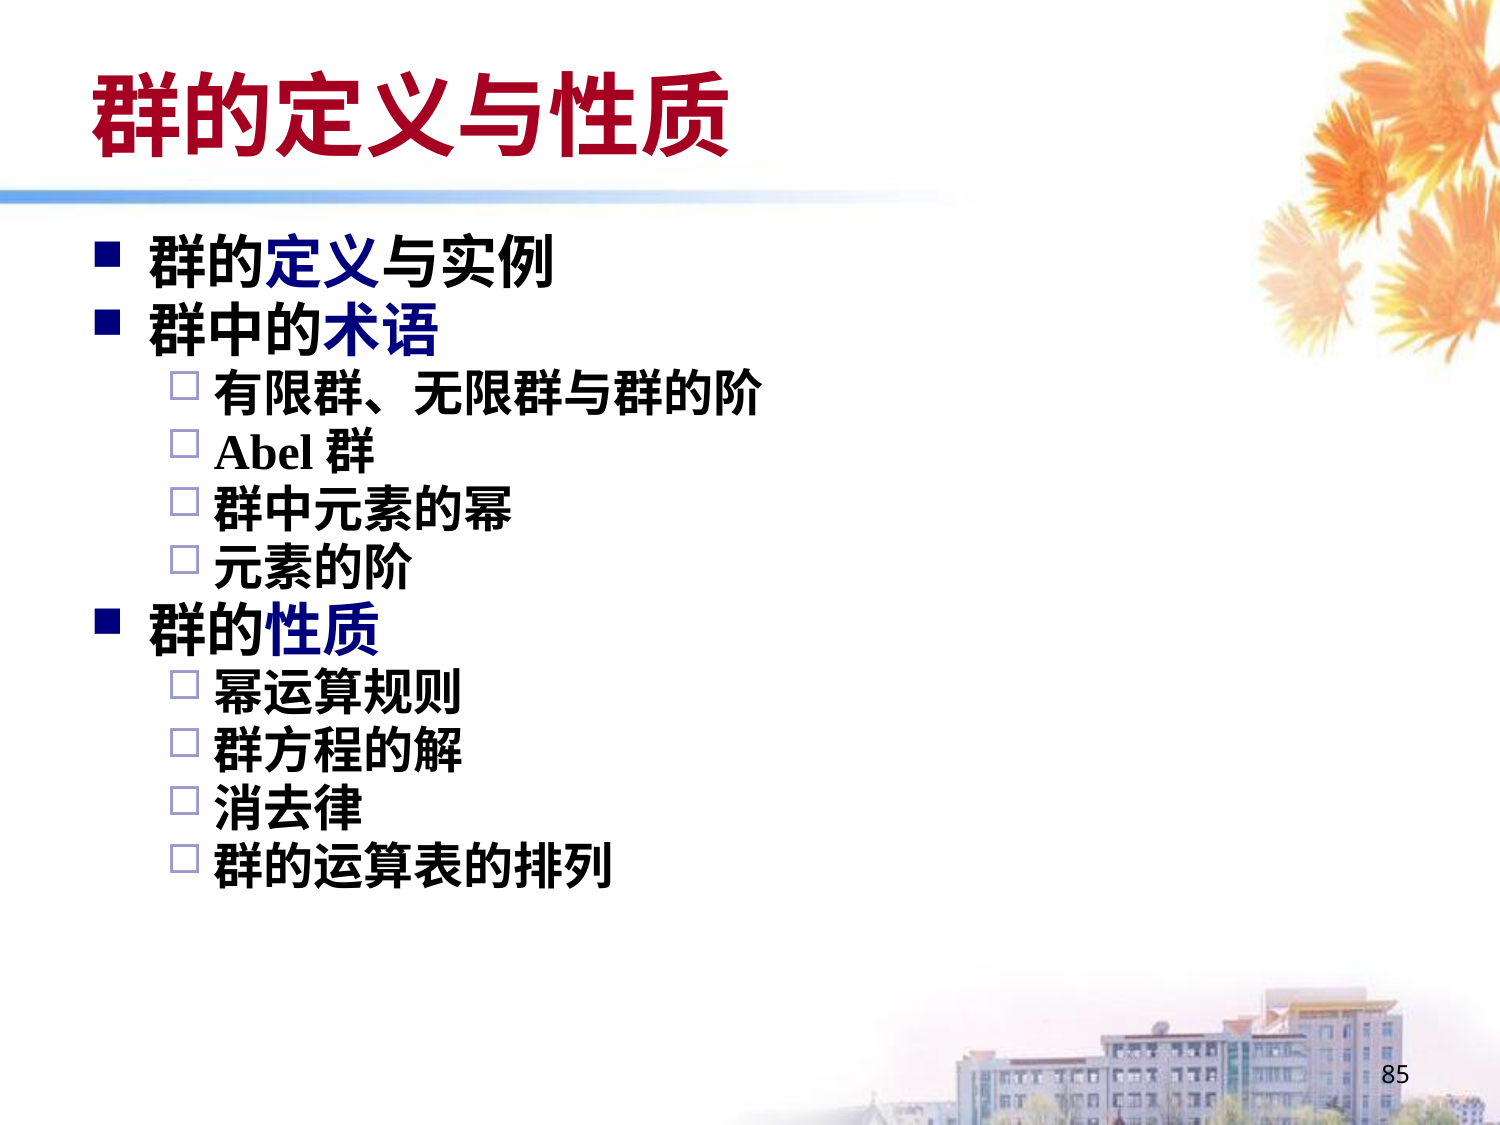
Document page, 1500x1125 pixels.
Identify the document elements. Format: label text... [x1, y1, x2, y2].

title 群的定义与性质 [75, 0, 1425, 225]
list 群的定义与实例 群中的术语 有限群、无限群与群的阶 Abel群 群中元素的幂 元素的阶 群的性质 幂运算规则 群方程的解 消去律 群的运算表的排列 [76, 231, 1436, 976]
slide_number 85 [1074, 1024, 1426, 1101]
picture [0, 0, 1500, 1125]
